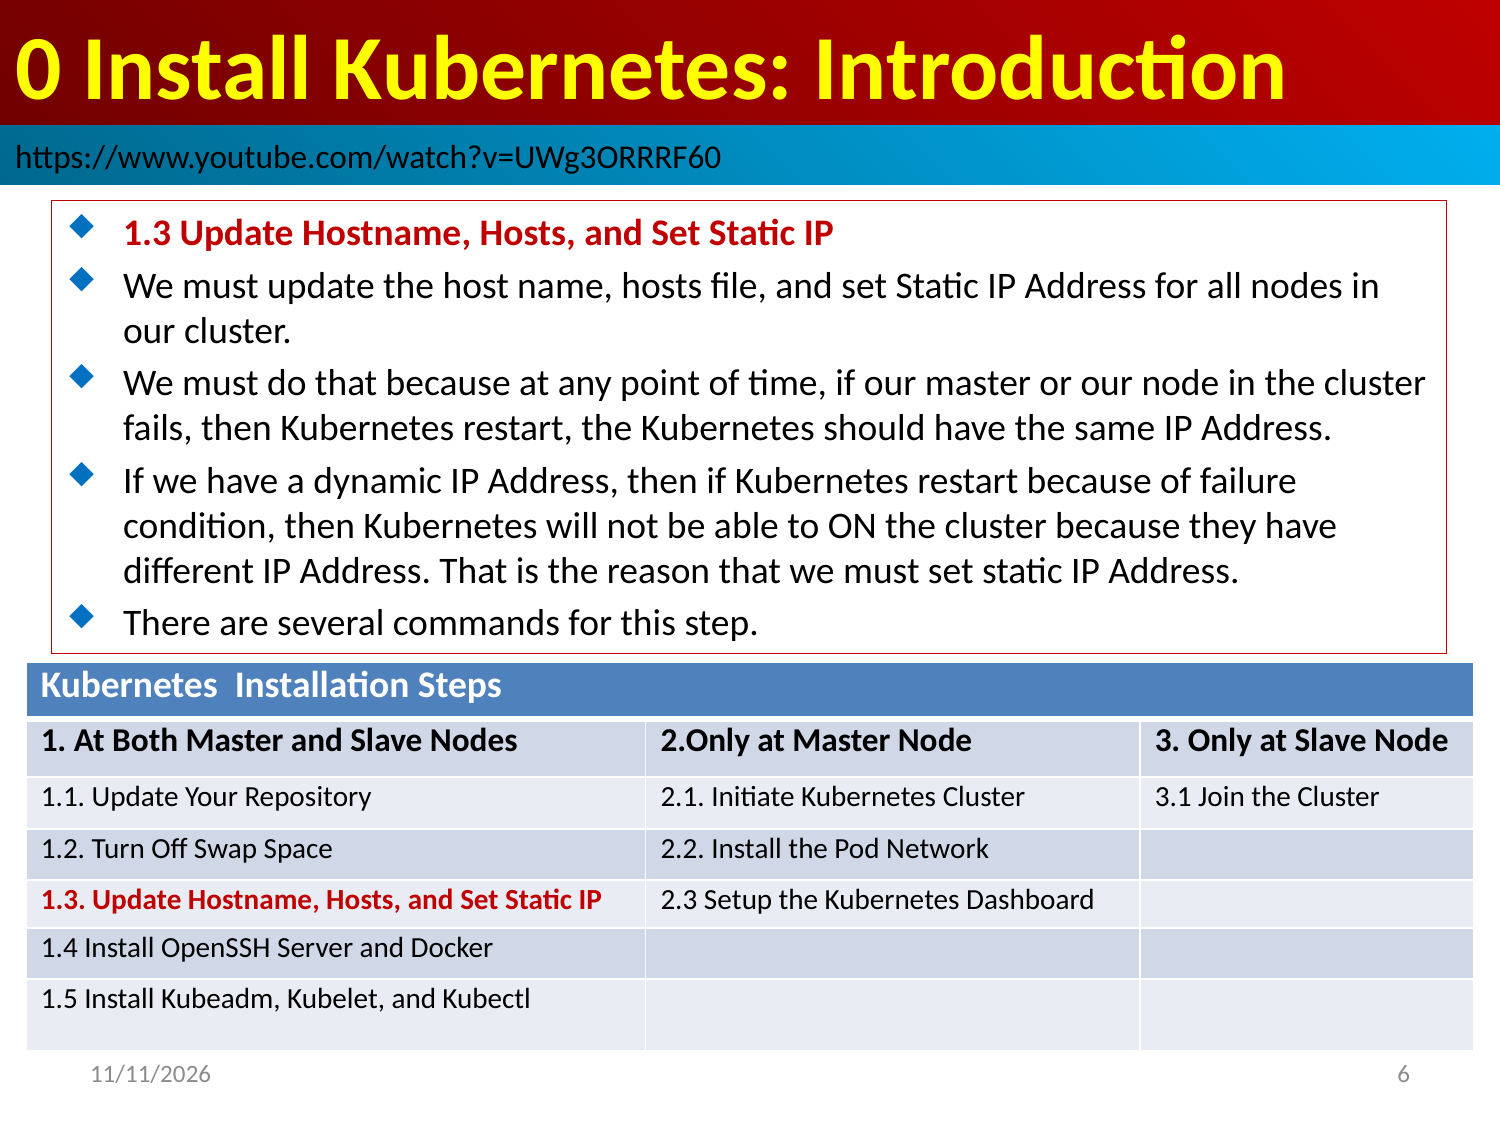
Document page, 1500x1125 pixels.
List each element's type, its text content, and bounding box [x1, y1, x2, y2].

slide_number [75, 1052, 425, 1103]
table_cell 2.3 Setup the Kubernetes Dashboard [646, 881, 1139, 927]
table_cell [646, 929, 1139, 978]
table_cell [1141, 929, 1473, 978]
table_cell 2.2. Install the Pod Network [646, 830, 1139, 879]
table_cell [1141, 881, 1473, 927]
table_cell 2.Only at Master Node [646, 722, 1139, 776]
subtitle 1.3 Update Hostname, Hosts, and Set Static IP We must update the host name, hosts file, and set Static IP Address for all nodes in our cluster. We must do that because at any point of time, if our master or our node in the cluster fails, then Kubernetes restart, the Kubernetes should have the same IP Address. If we have a dynamic IP Address, then if Kubernetes restart because of failure condition, then Kubernetes will not be able to ON the cluster because they have different IP Address. That is the reason that we must set static IP Address. There are several commands for this step. [51, 200, 1447, 654]
text_box https://www.youtube.com/watch?v=UWg3ORRRF60 [0, 125, 1500, 185]
table_cell 3.1 Join the Cluster [1141, 778, 1473, 828]
table_cell [646, 980, 1139, 1050]
table_cell [1141, 830, 1473, 879]
table_cell [1141, 980, 1473, 1050]
table_cell 1.1. Update Your Repository [27, 778, 645, 828]
table_cell 2.1. Initiate Kubernetes Cluster [646, 778, 1139, 828]
table_cell 1.2. Turn Off Swap Space [27, 830, 645, 879]
title 0 Install Kubernetes: Introduction [0, 0, 1500, 125]
table_cell 1.3. Update Hostname, Hosts, and Set Static IP [27, 881, 645, 927]
table_cell 1.5 Install Kubeadm, Kubelet, and Kubectl [27, 980, 645, 1050]
table_cell 3. Only at Slave Node [1141, 722, 1473, 776]
table_header Kubernetes Installation Steps [27, 663, 1473, 716]
slide_number 6 [1074, 1052, 1425, 1103]
table_cell 1.4 Install OpenSSH Server and Docker [27, 929, 645, 978]
table_cell 1. At Both Master and Slave Nodes [27, 722, 645, 776]
